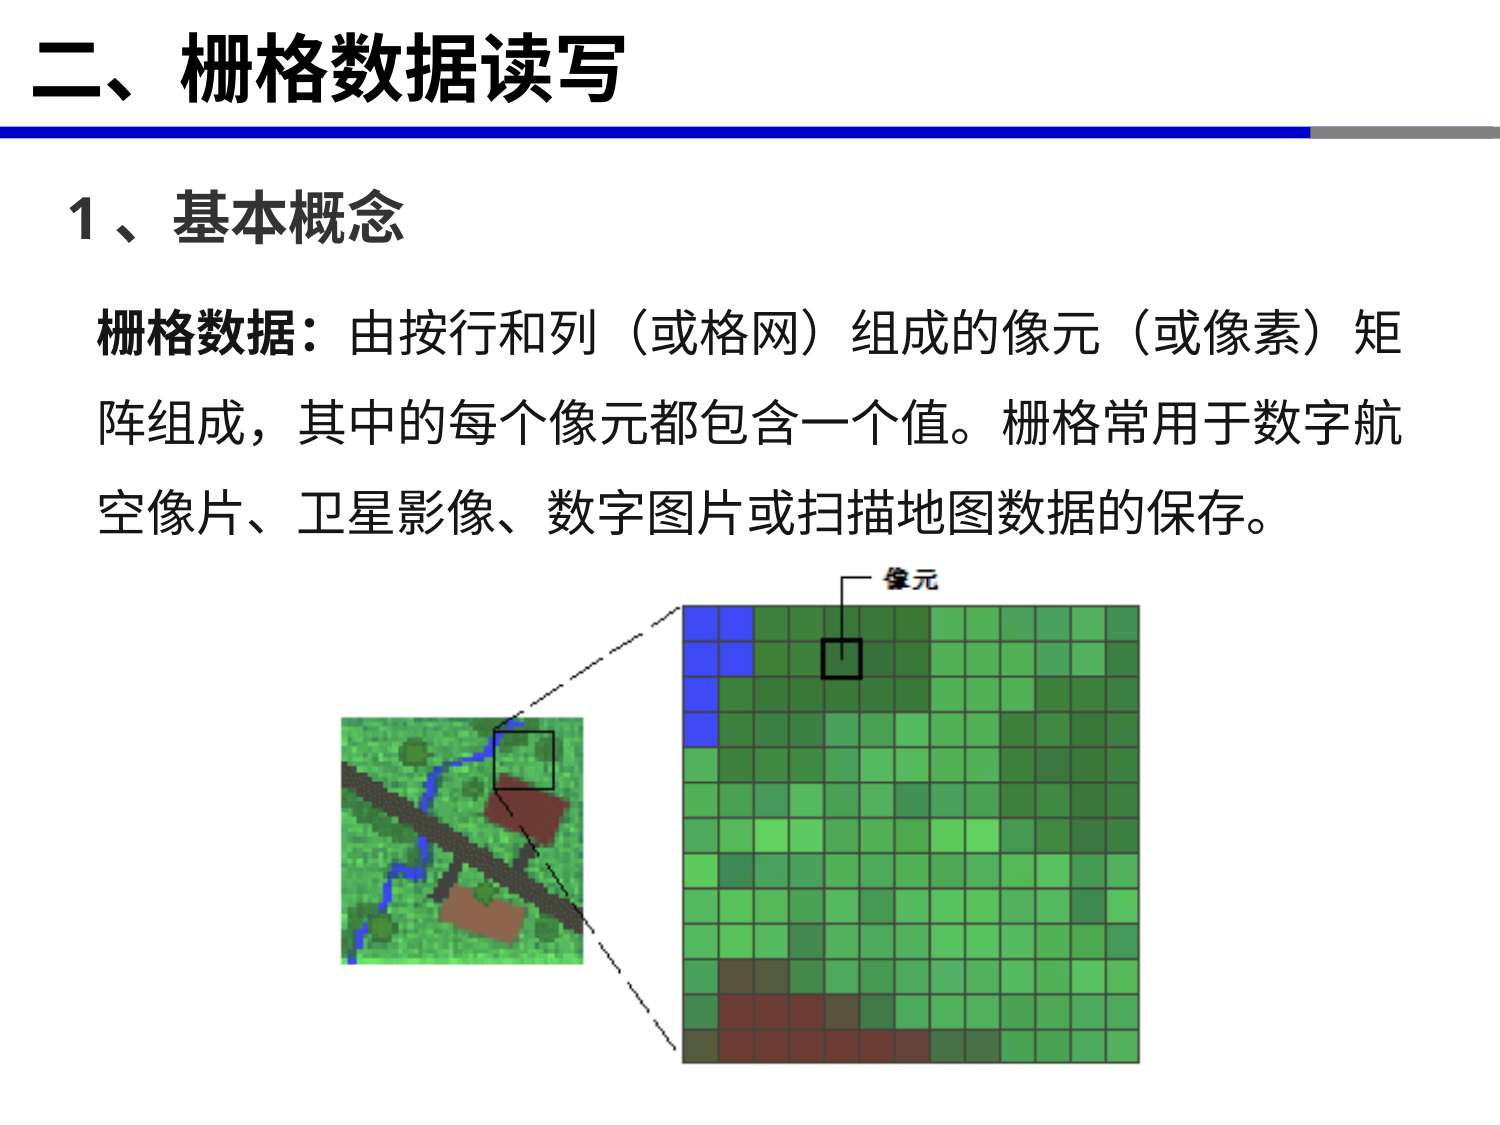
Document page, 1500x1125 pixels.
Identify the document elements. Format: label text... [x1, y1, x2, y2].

text_box 1、基本概念 [52, 138, 1448, 259]
picture [335, 557, 1143, 1068]
text_box 栅格数据：由按行和列（或格网）组成的像元（或像素）矩阵组成，其中的每个像元都包含一个值。栅格常用于数字航空像片、卫星影像、数字图片或扫描地图数据的保存。 [81, 264, 1419, 549]
title 二、栅格数据读写 [0, 1, 1479, 132]
